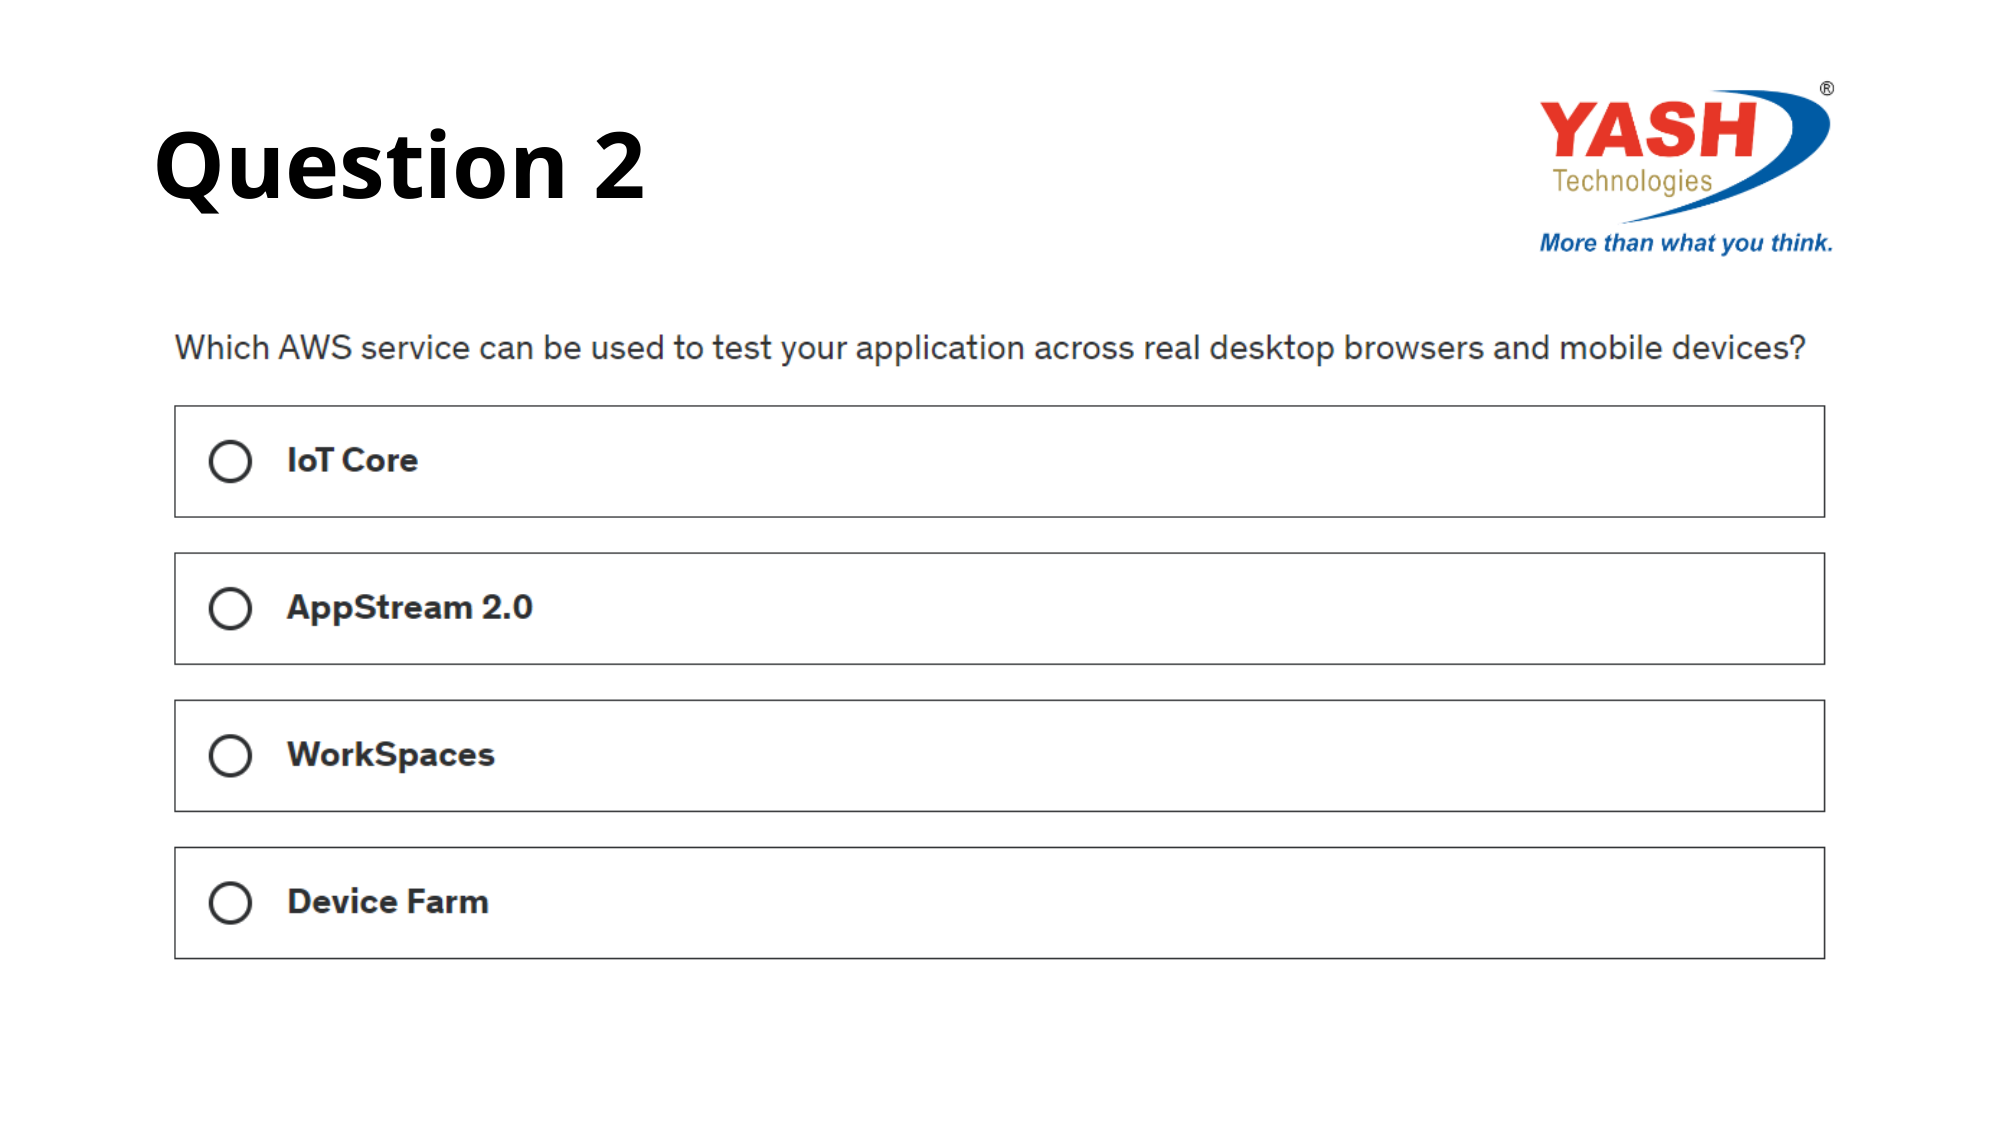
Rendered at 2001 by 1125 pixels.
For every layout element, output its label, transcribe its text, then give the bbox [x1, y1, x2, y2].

picture [1528, 75, 1848, 262]
title Question 2 [137, 59, 1863, 278]
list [137, 303, 1863, 1010]
